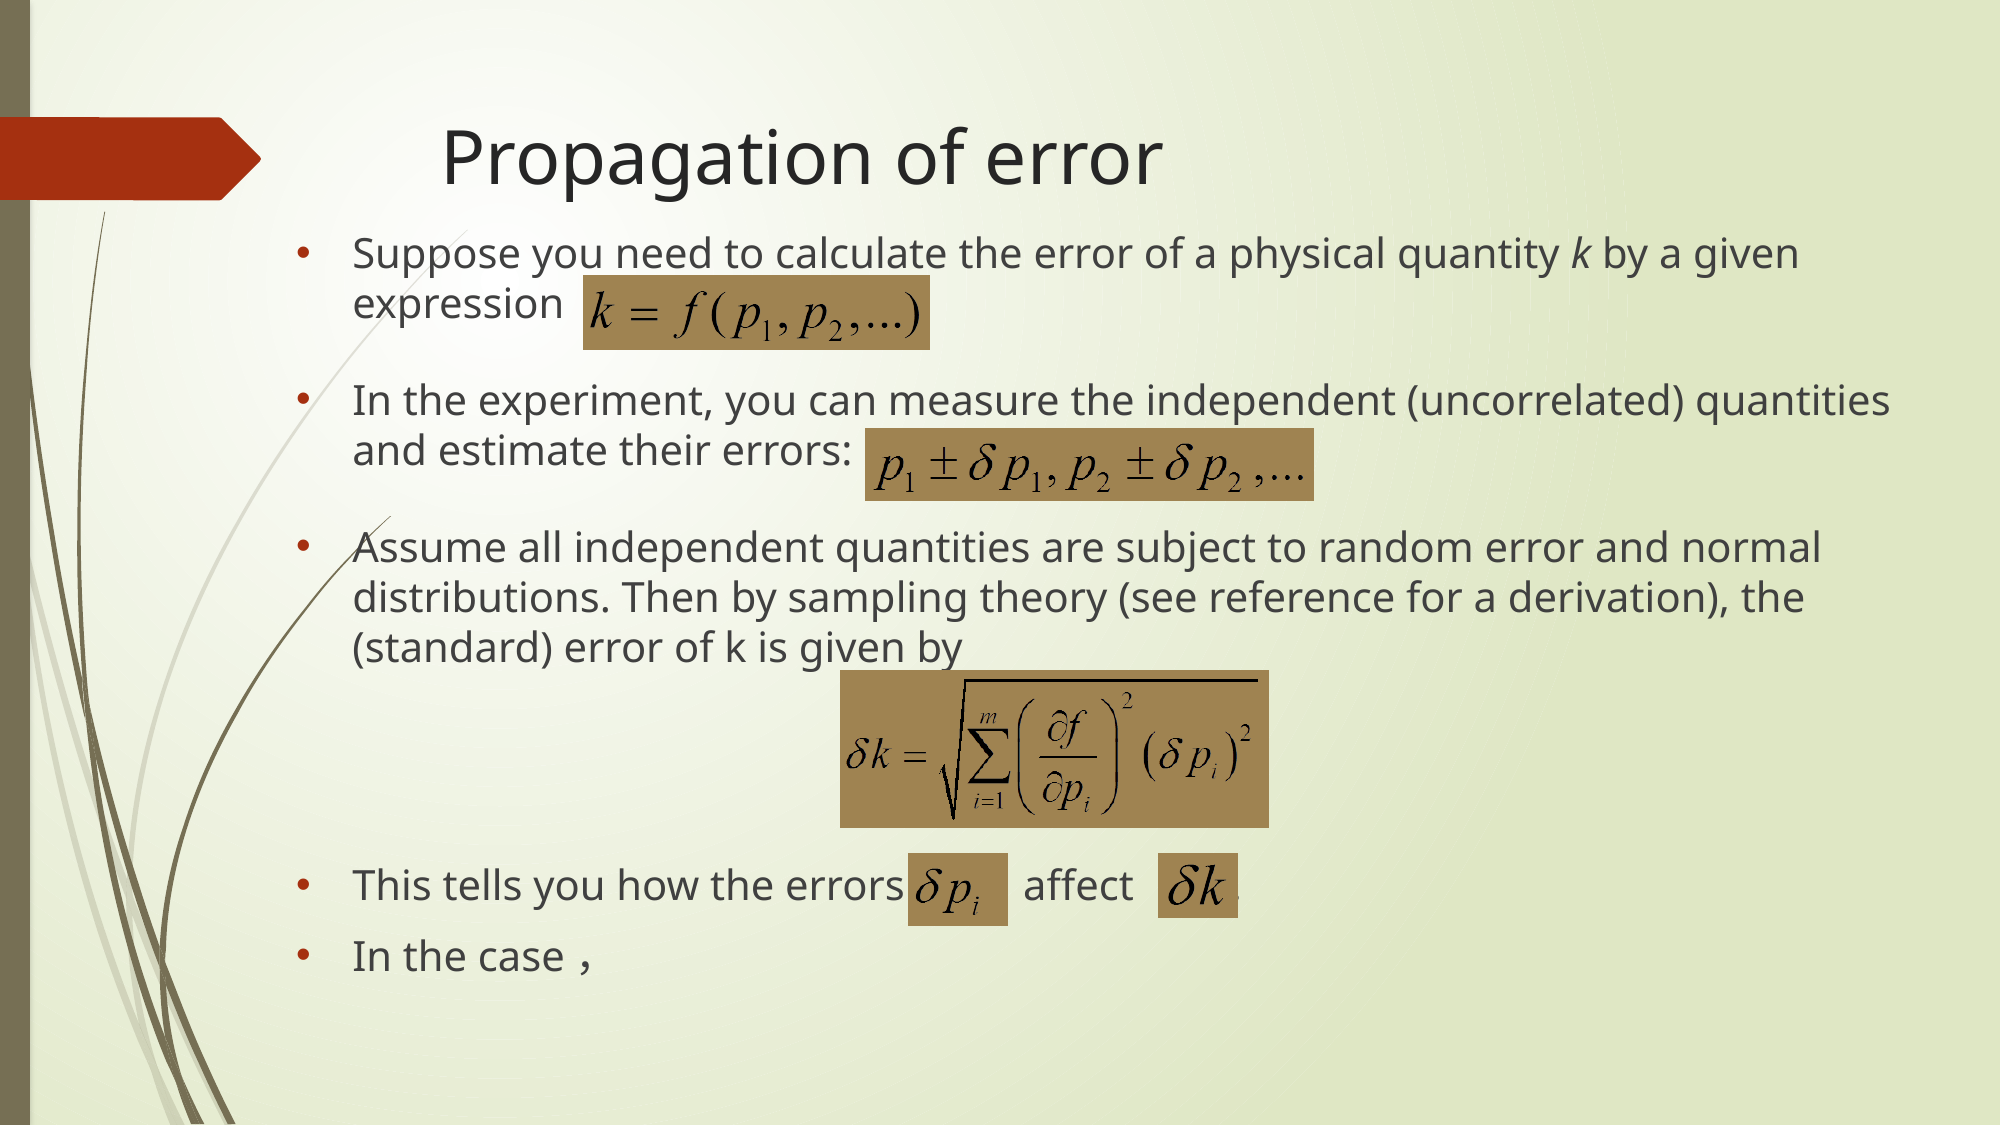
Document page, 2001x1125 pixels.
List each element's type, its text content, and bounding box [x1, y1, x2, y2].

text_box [582, 275, 1315, 927]
title Propagation of error [425, 102, 1888, 313]
